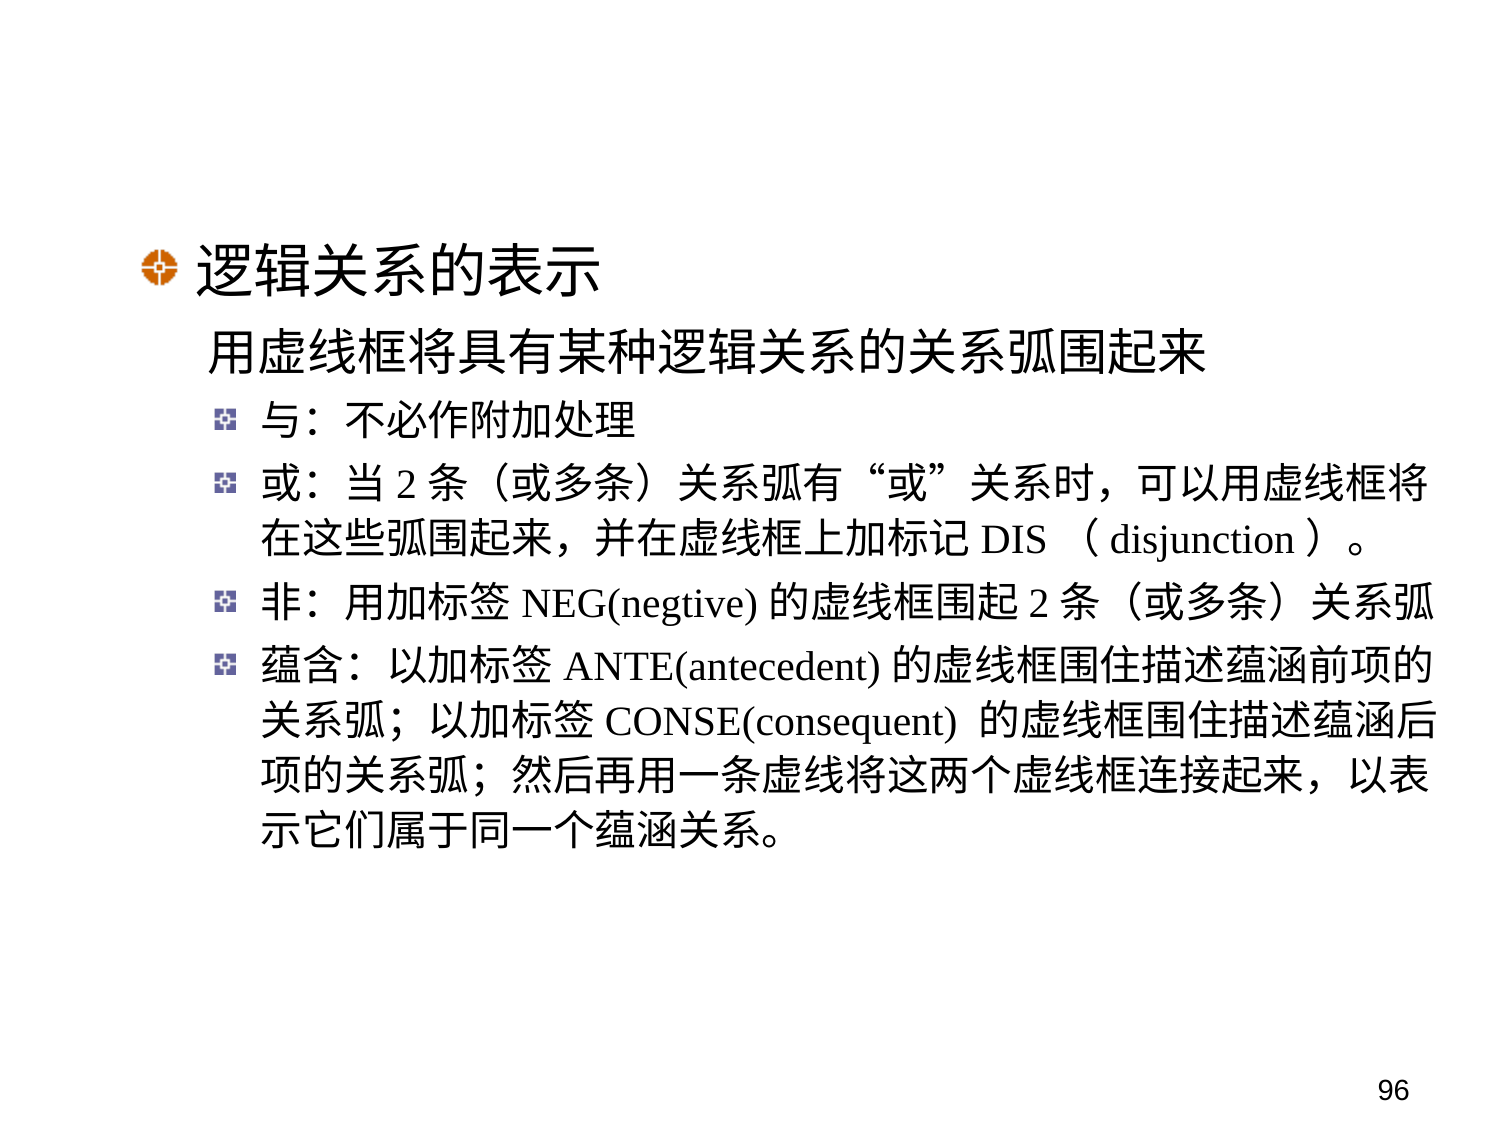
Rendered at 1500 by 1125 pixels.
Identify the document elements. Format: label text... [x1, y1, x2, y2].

picture [213, 407, 236, 430]
list 逻辑关系的表示 用虚线框将具有某种逻辑关系的关系弧围起来 与：不必作附加处理 或：当2条（或多条）关系弧有“或”关系时，可以用虚线框将在这些弧围起来，并在虚线框上加标记DIS（disjunction）。 非：用加标签NEG(negtive)的虚线框围起2条（或多条）关系弧 蕴含：以加标签ANTE(antecedent)的虚线框围住描述蕴涵前项的关系弧；以加标签CONSE(consequent) 的虚线框围住描述蕴涵后项的关系弧；然后再用一条虚线将这两个虚线框连接起来，以表示它们属于同一个蕴涵关系。 [123, 219, 1483, 1036]
picture [138, 248, 180, 290]
picture [213, 471, 236, 493]
picture [213, 652, 236, 675]
picture [213, 589, 236, 612]
slide_number 96 [891, 1070, 1426, 1106]
